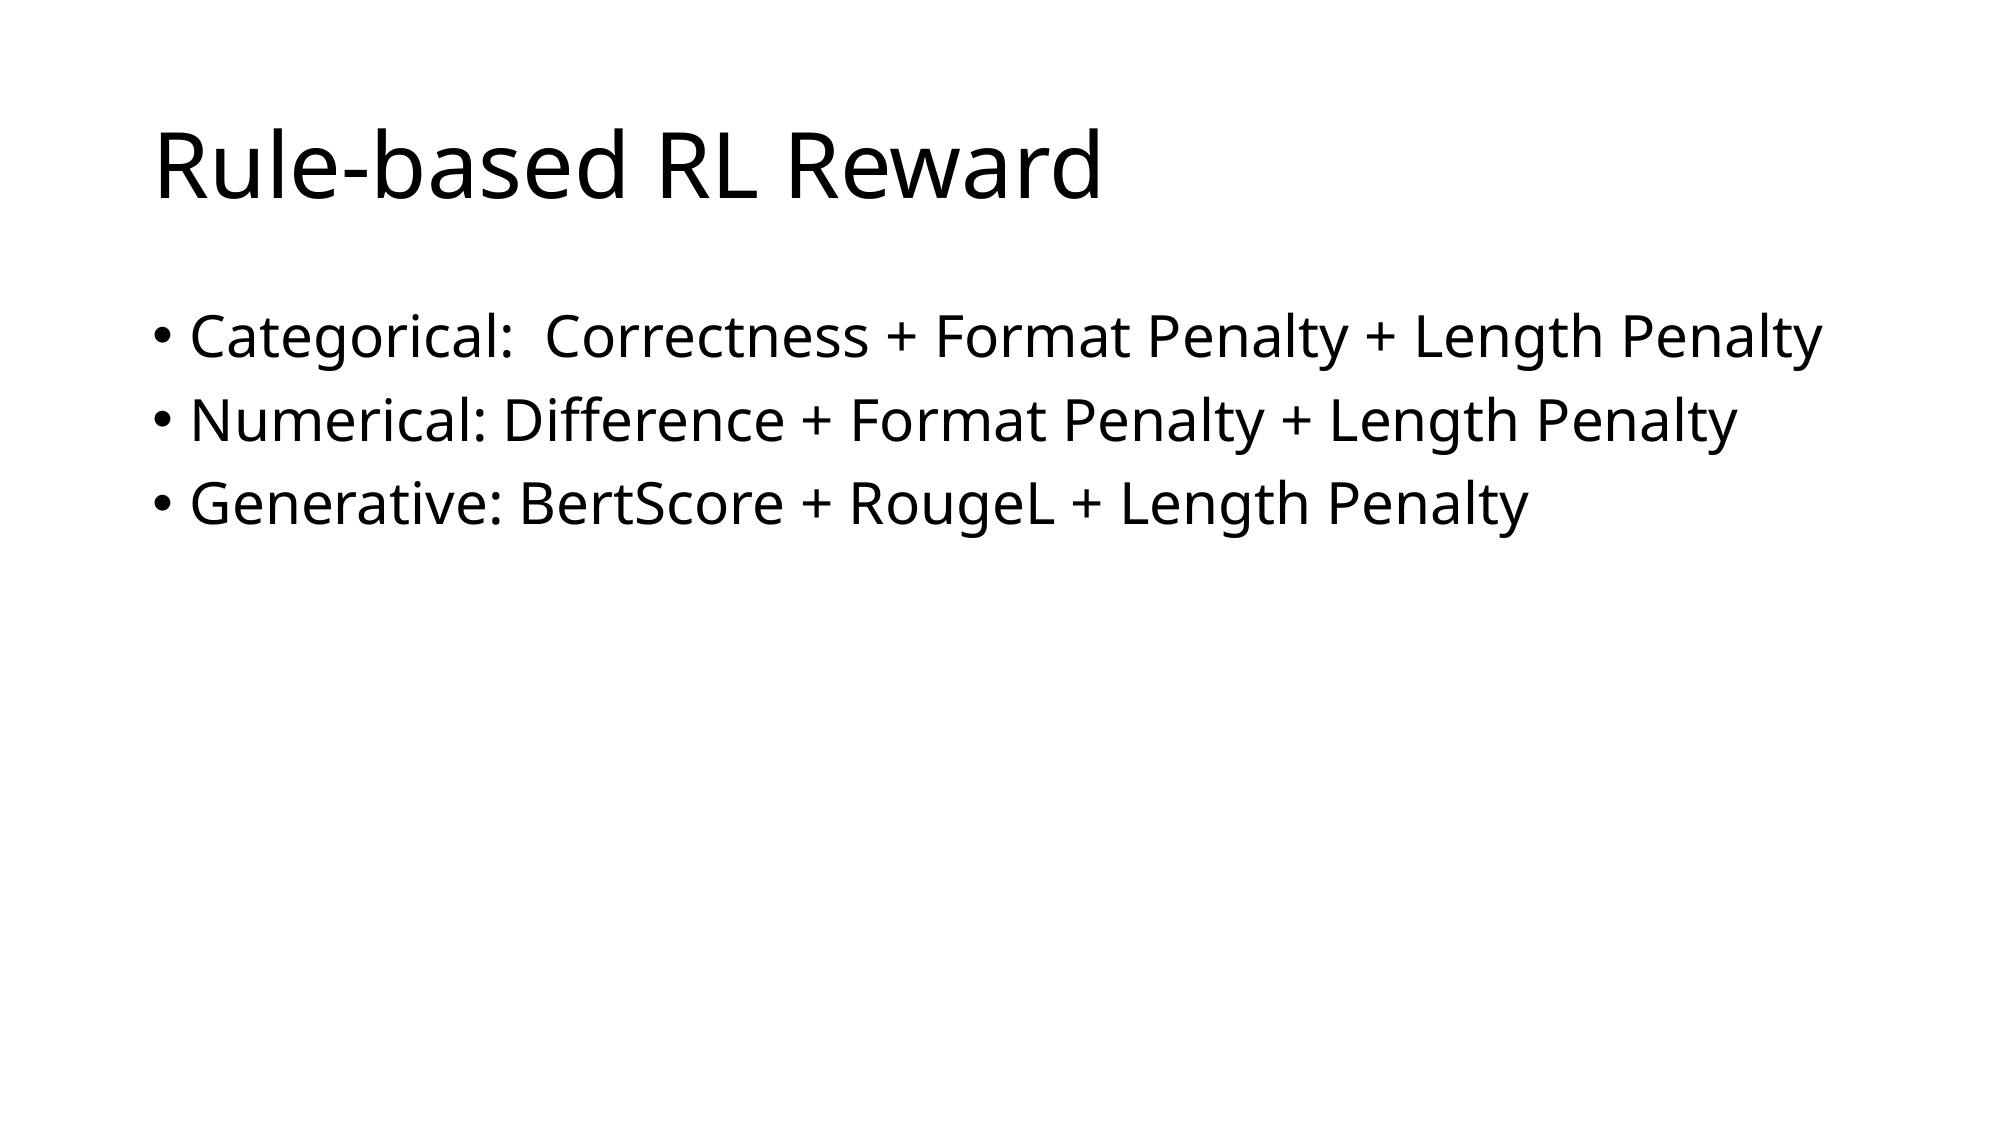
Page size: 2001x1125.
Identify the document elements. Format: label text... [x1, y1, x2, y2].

list Categorical: Correctness + Format Penalty + Length Penalty Numerical: Difference + Format Penalty + Length Penalty Generative: BertScore + RougeL + Length Penalty [137, 299, 1863, 1014]
title Rule-based RL Reward [137, 59, 1863, 278]
